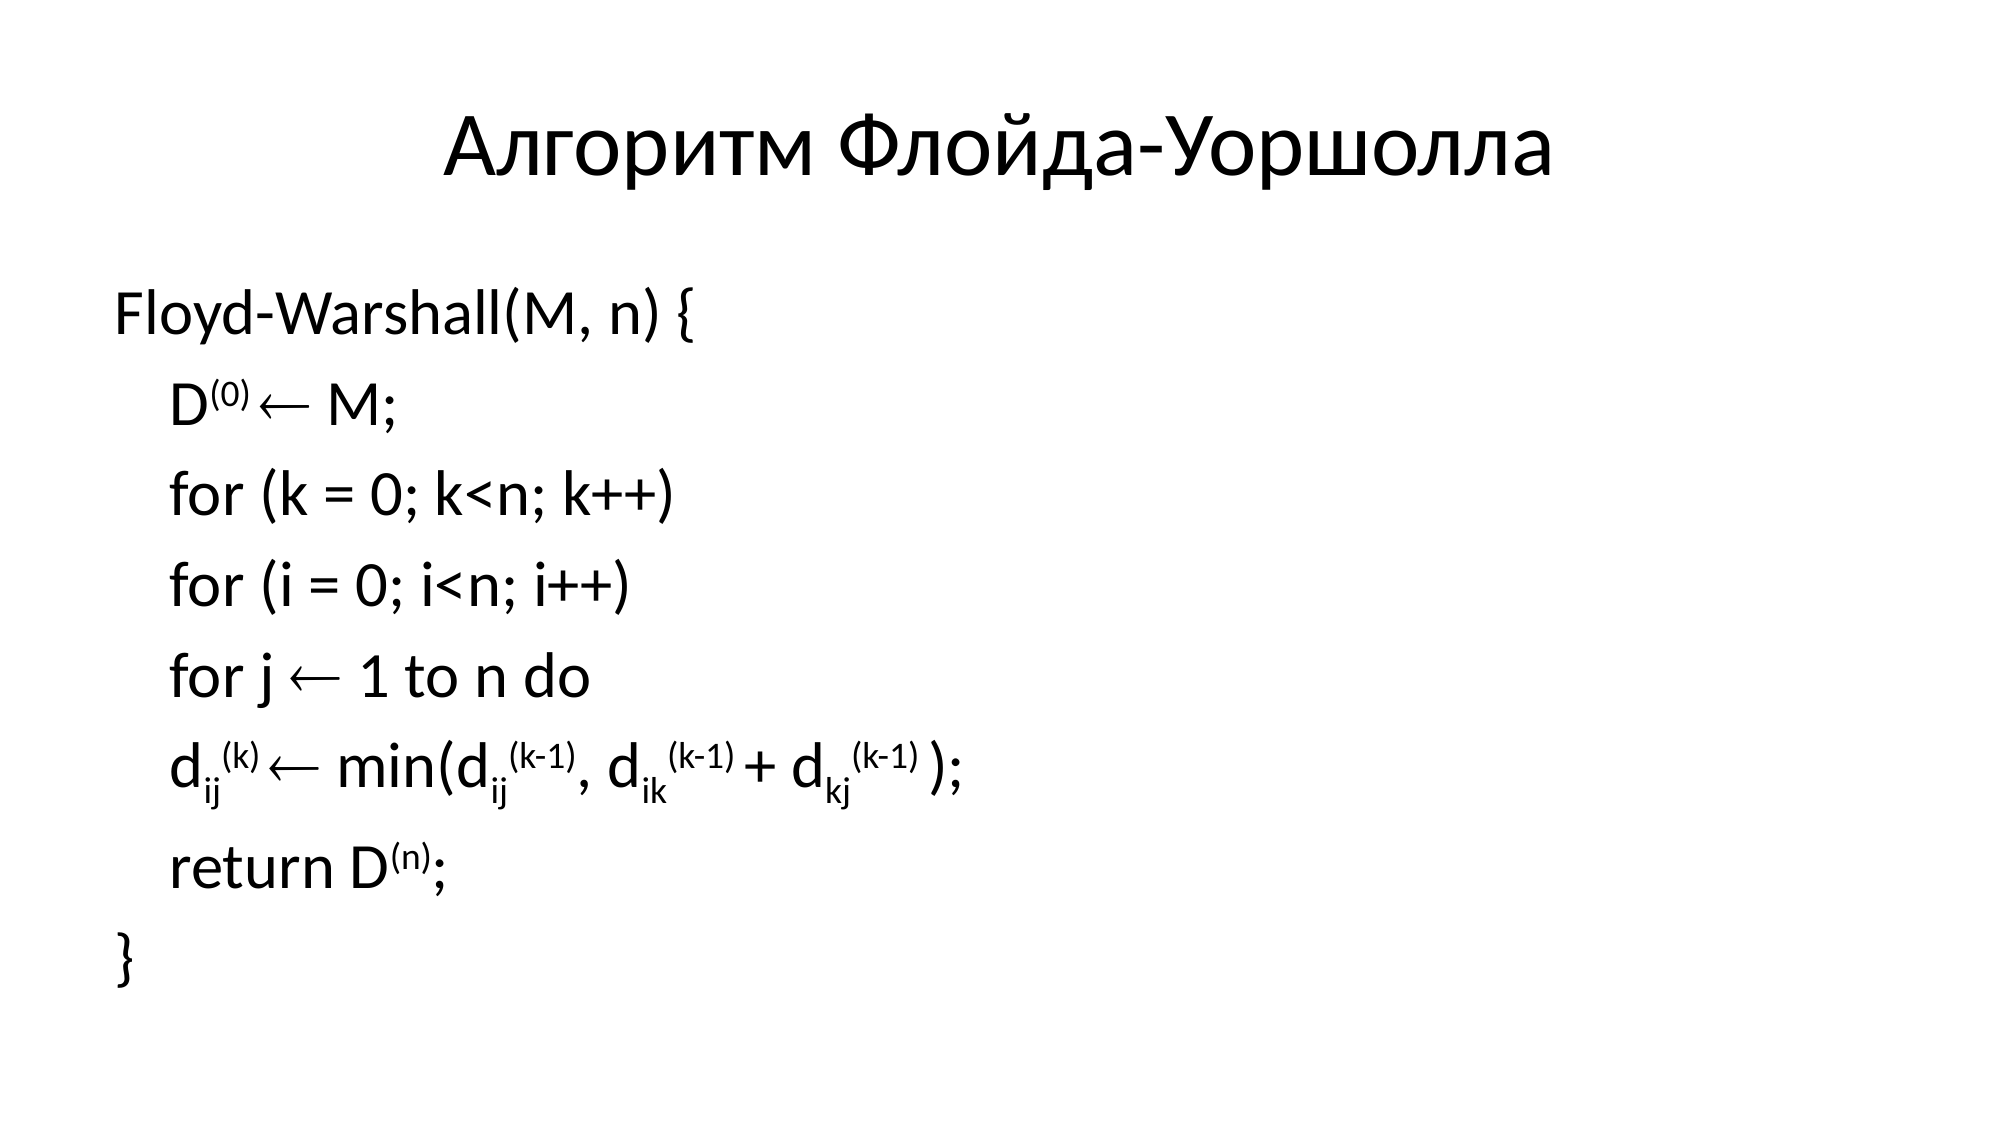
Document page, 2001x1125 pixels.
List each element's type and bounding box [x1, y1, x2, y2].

list [99, 262, 1900, 1005]
title [99, 45, 1900, 233]
